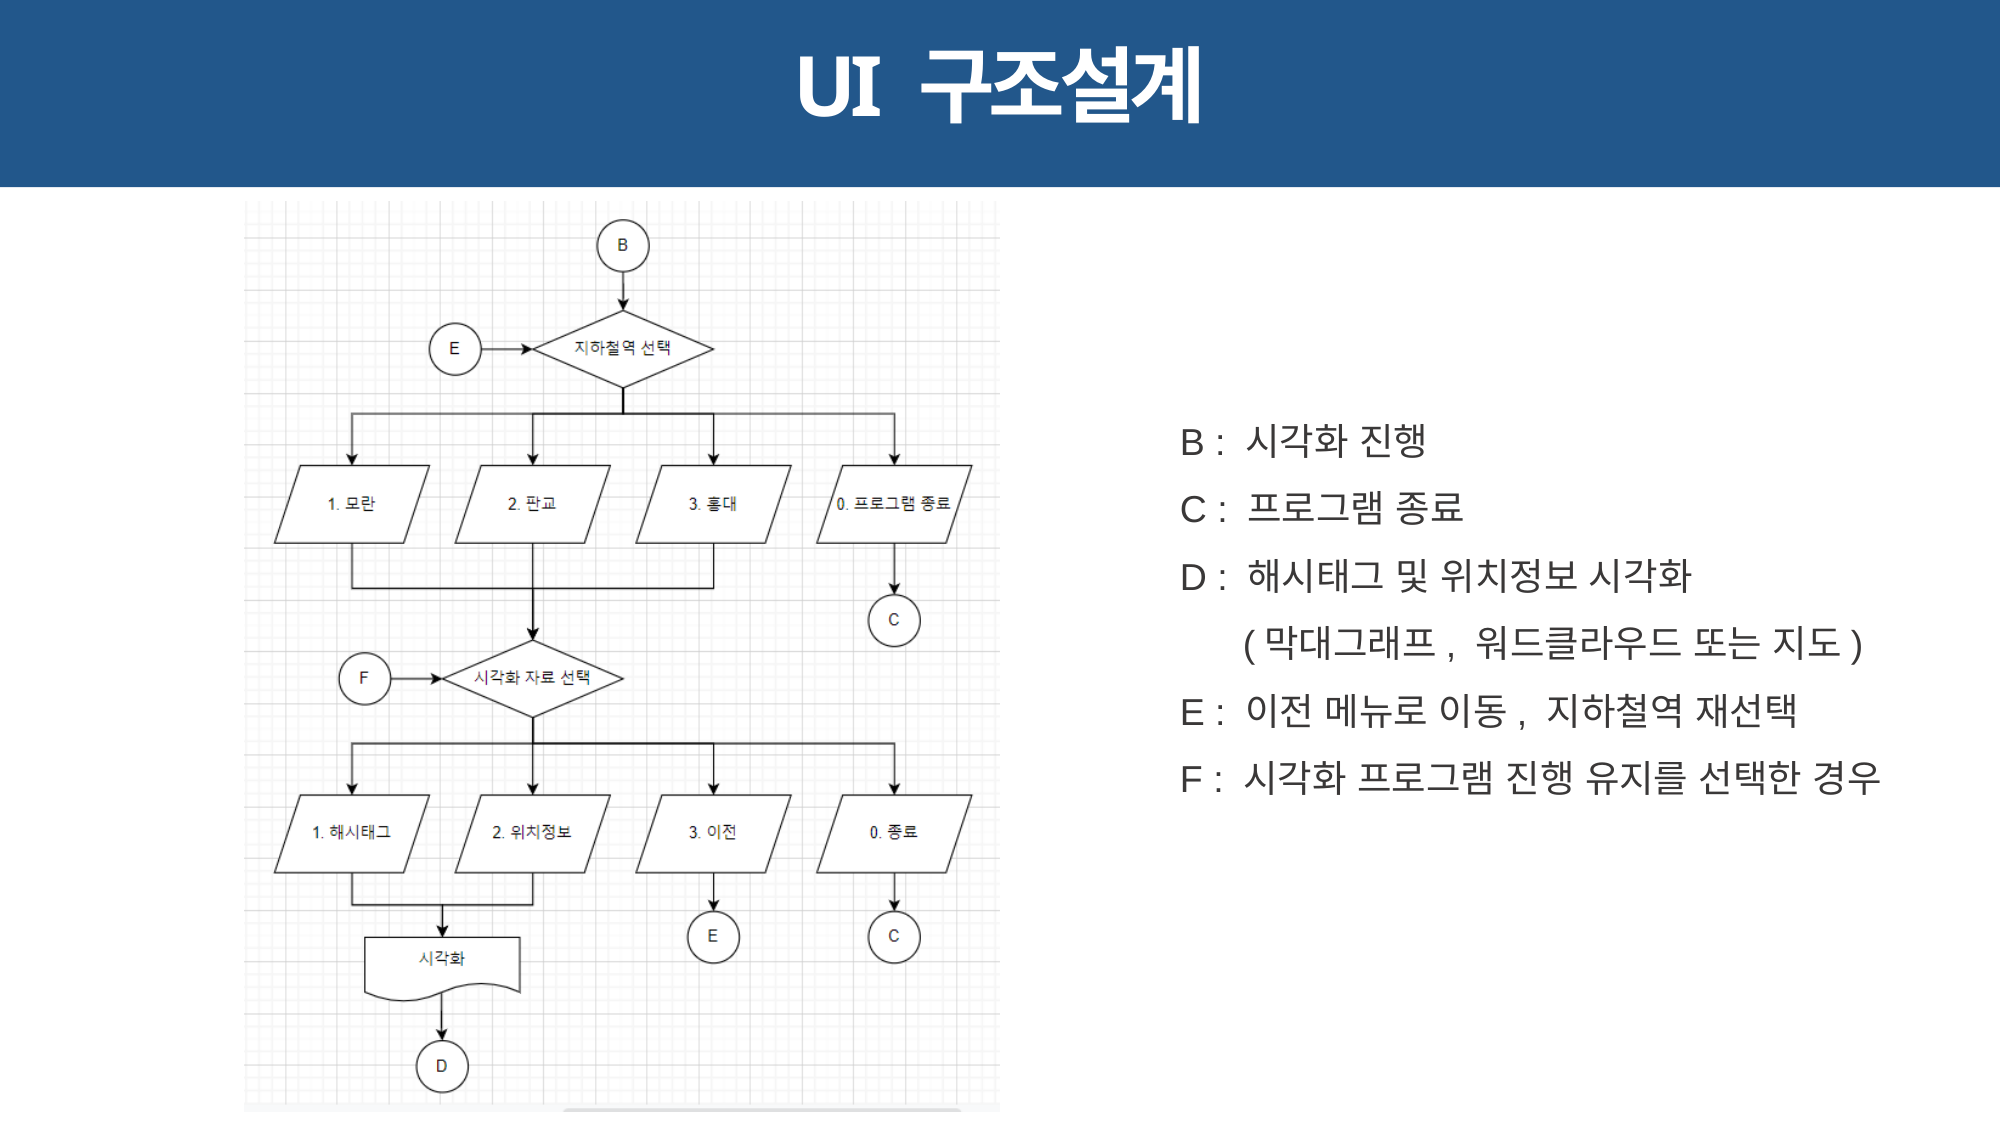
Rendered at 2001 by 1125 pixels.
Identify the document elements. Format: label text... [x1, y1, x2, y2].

text_box B : 시각화 진행 C : 프로그램 종료 D : 해시태그 및 위치정보 시각화 (막대그래프, 워드클라우드 또는 지도) E : 이전 메뉴로 이동, 지하철역 재선택 F : 시각화 프로그램 진행 유지를 선택한 경우 [1164, 345, 1955, 850]
picture [244, 201, 1000, 1112]
text_box [0, 0, 2000, 188]
text_box UI 구조설계 [779, 25, 1221, 141]
